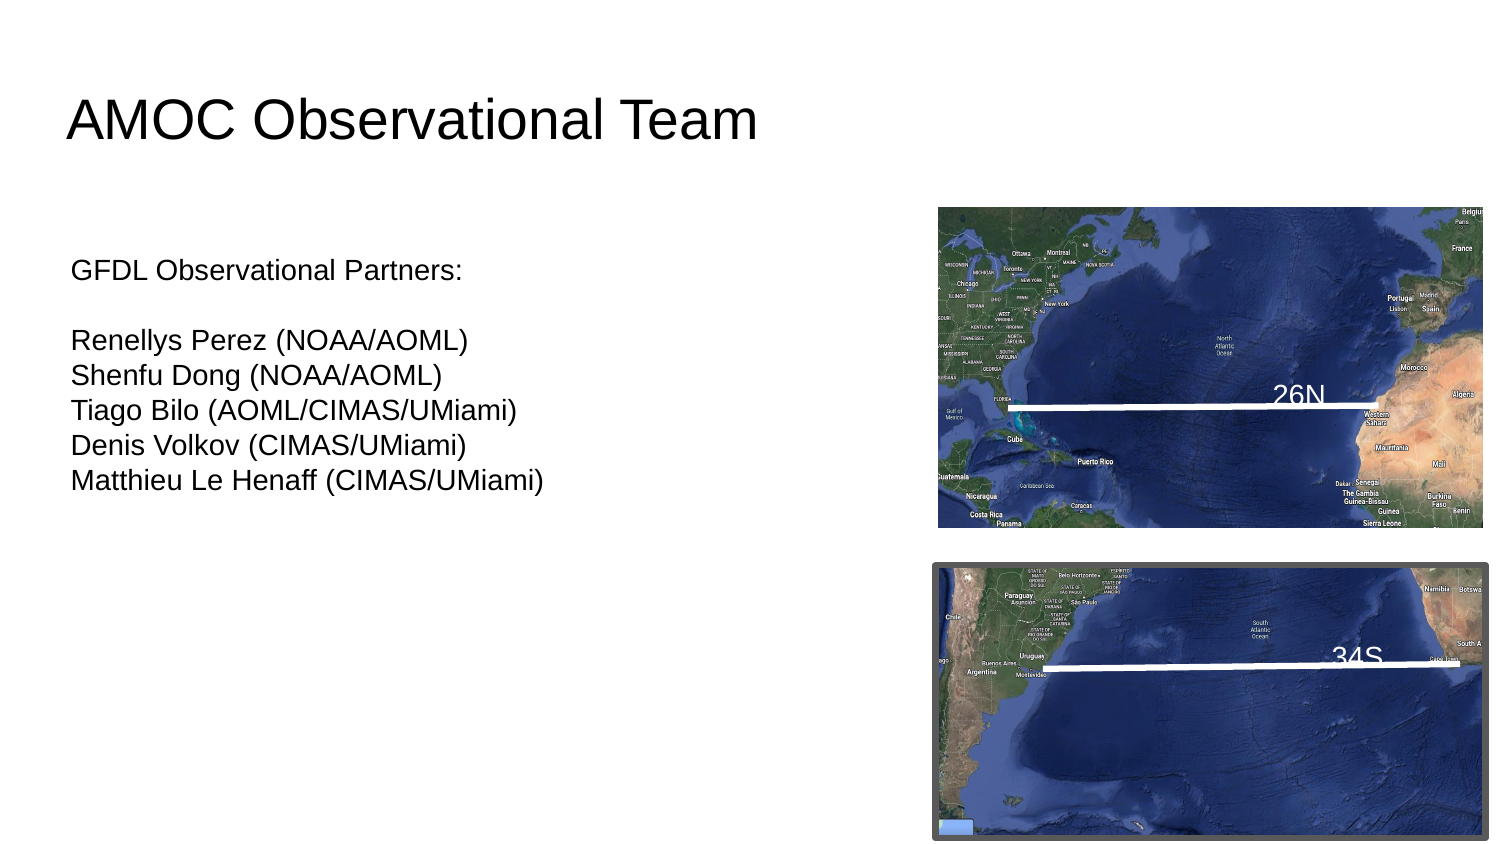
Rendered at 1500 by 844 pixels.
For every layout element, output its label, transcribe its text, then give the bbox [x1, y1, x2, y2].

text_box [1042, 663, 1461, 670]
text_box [1007, 405, 1379, 409]
picture [938, 207, 1483, 528]
text_box GFDL Observational Partners: Renellys Perez (NOAA/AOML) Shenfu Dong (NOAA/AOML) Tiago Bilo (AOML/CIMAS/UMiami) Denis Volkov (CIMAS/UMiami) Matthieu Le Henaff (CIMAS/UMiami) [55, 236, 784, 581]
picture [938, 568, 1483, 836]
title AMOC Observational Team [51, 72, 1449, 167]
